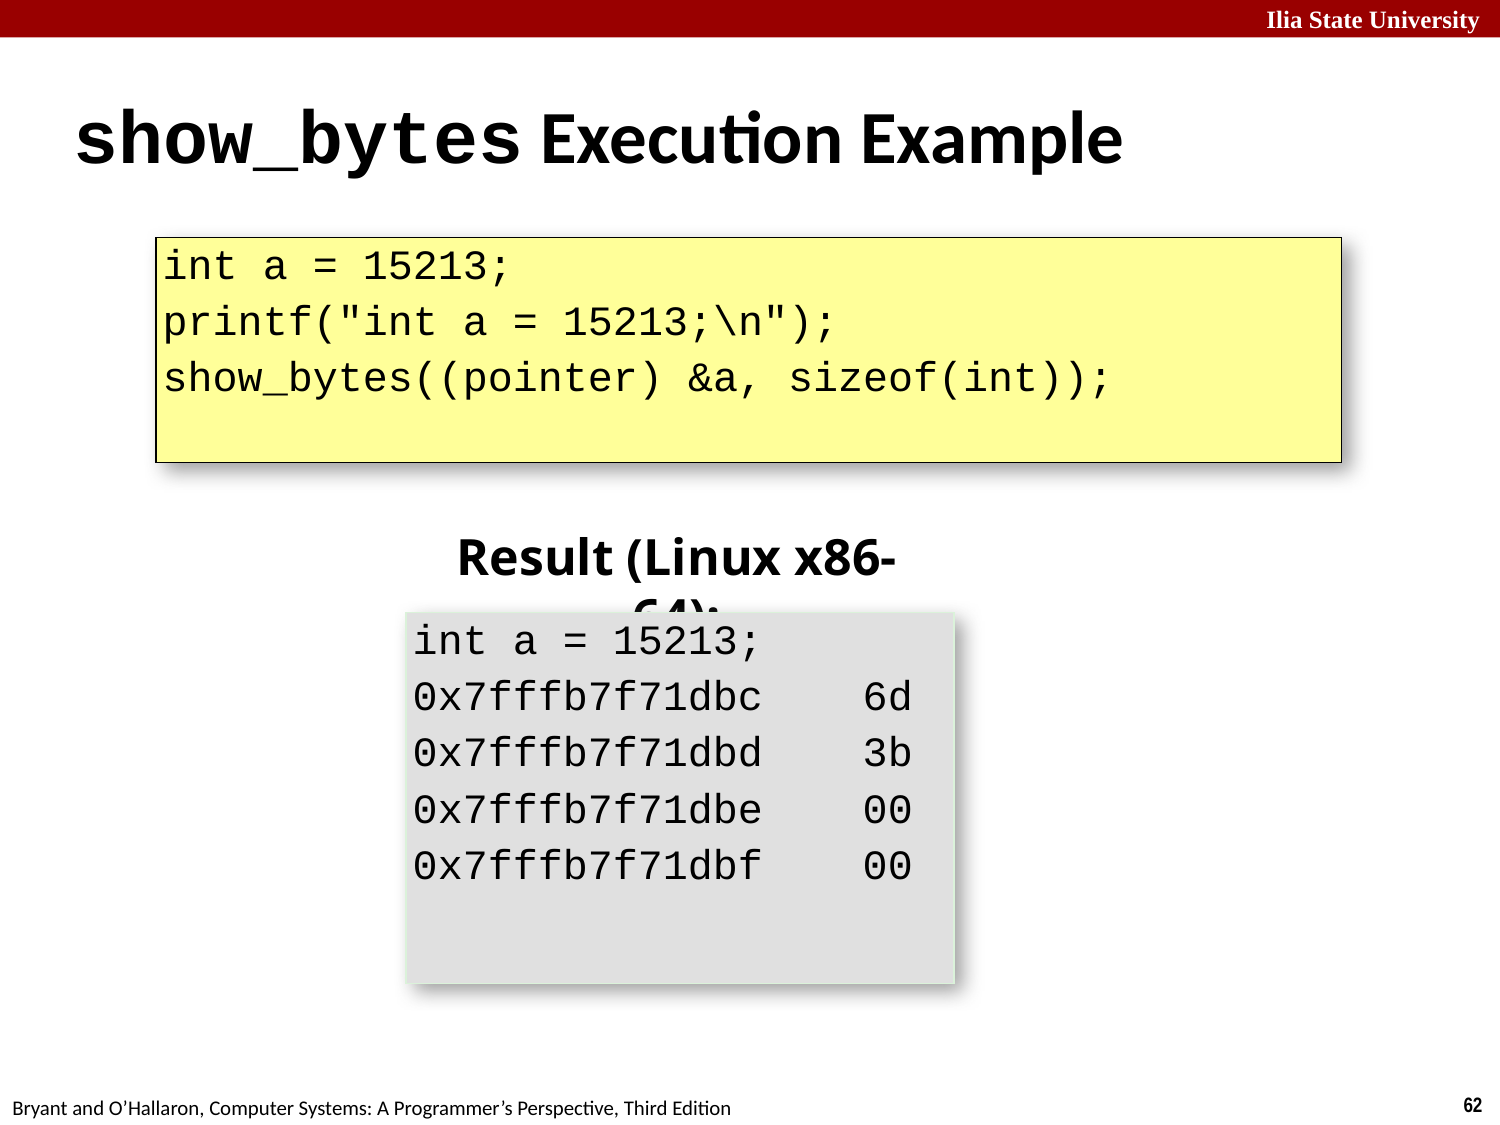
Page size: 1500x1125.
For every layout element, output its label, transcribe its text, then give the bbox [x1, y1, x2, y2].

text_box Result (Linux x86-64): [411, 525, 943, 612]
title show_bytes Execution Example [58, 71, 1304, 197]
text_box int a = 15213; printf("int a = 15213;\n"); show_bytes((pointer) &a, sizeof(int)); [156, 237, 1342, 463]
text_box int a = 15213; 0x7fffb7f71dbc 6d 0x7fffb7f71dbd 3b 0x7fffb7f71dbe 00 0x7fffb7f71dbf 00 [406, 612, 955, 984]
